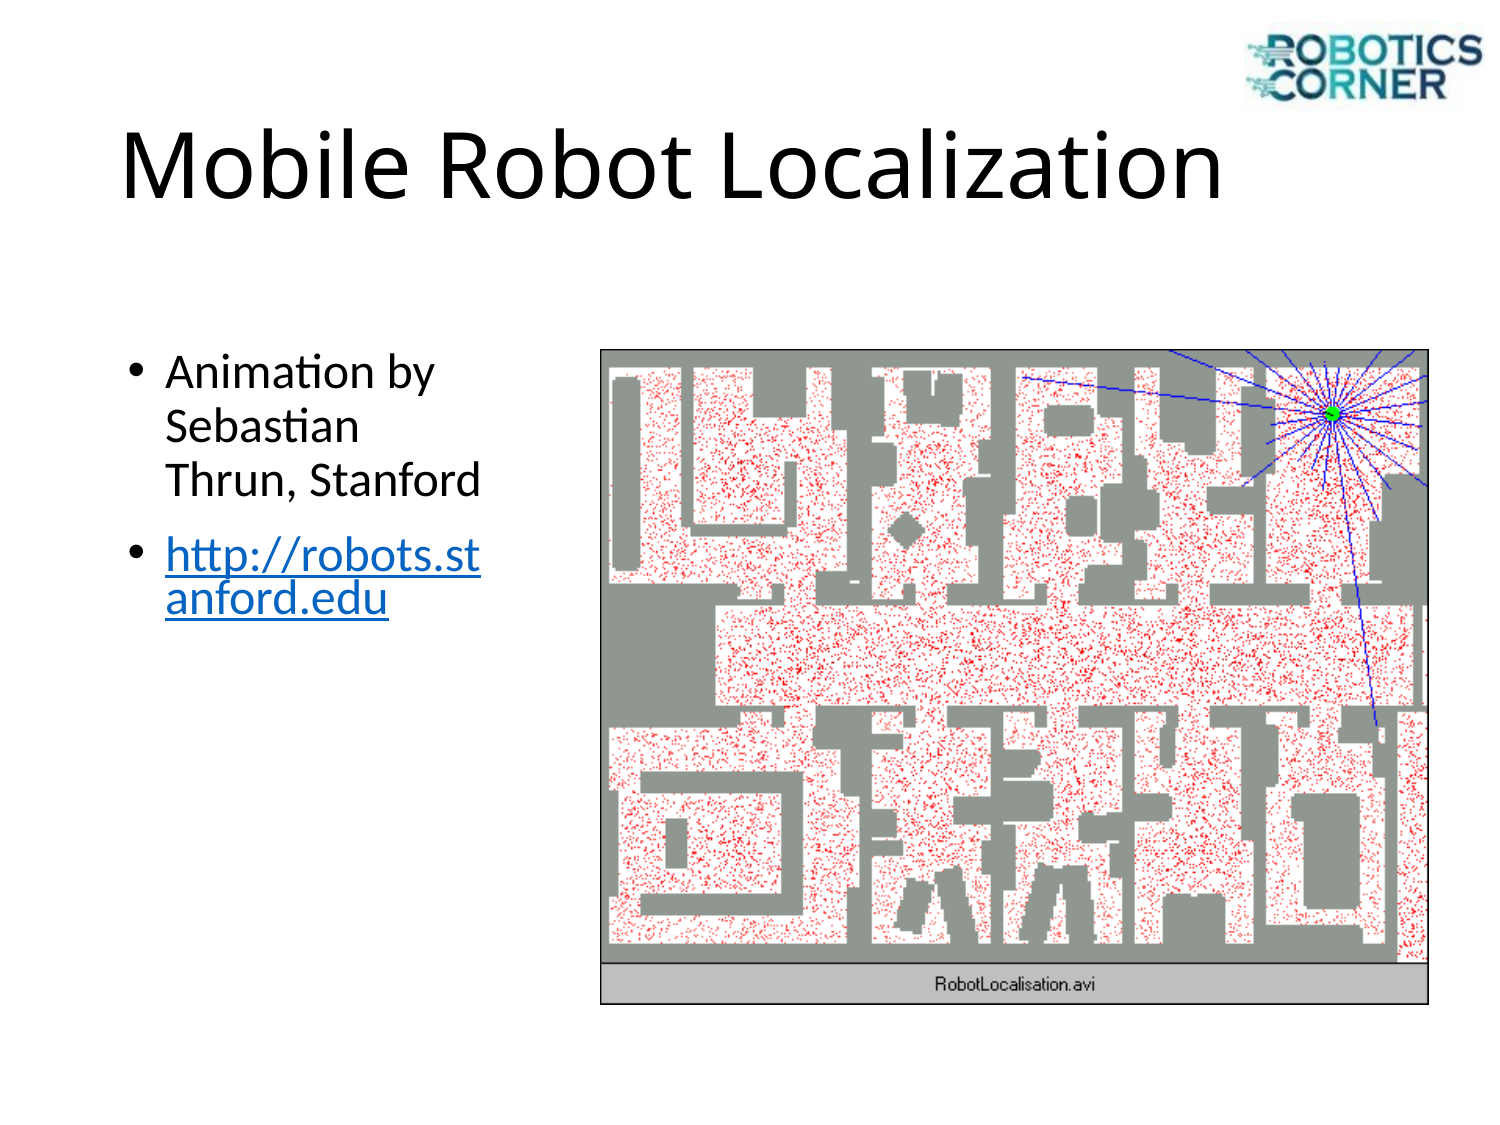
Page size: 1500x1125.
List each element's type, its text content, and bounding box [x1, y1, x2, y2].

list Animation by Sebastian Thrun, Stanford http://robots.stanford.edu [112, 337, 513, 1000]
title Mobile Robot Localization [103, 59, 1397, 278]
picture [1244, 22, 1485, 114]
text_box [599, 349, 1429, 1005]
